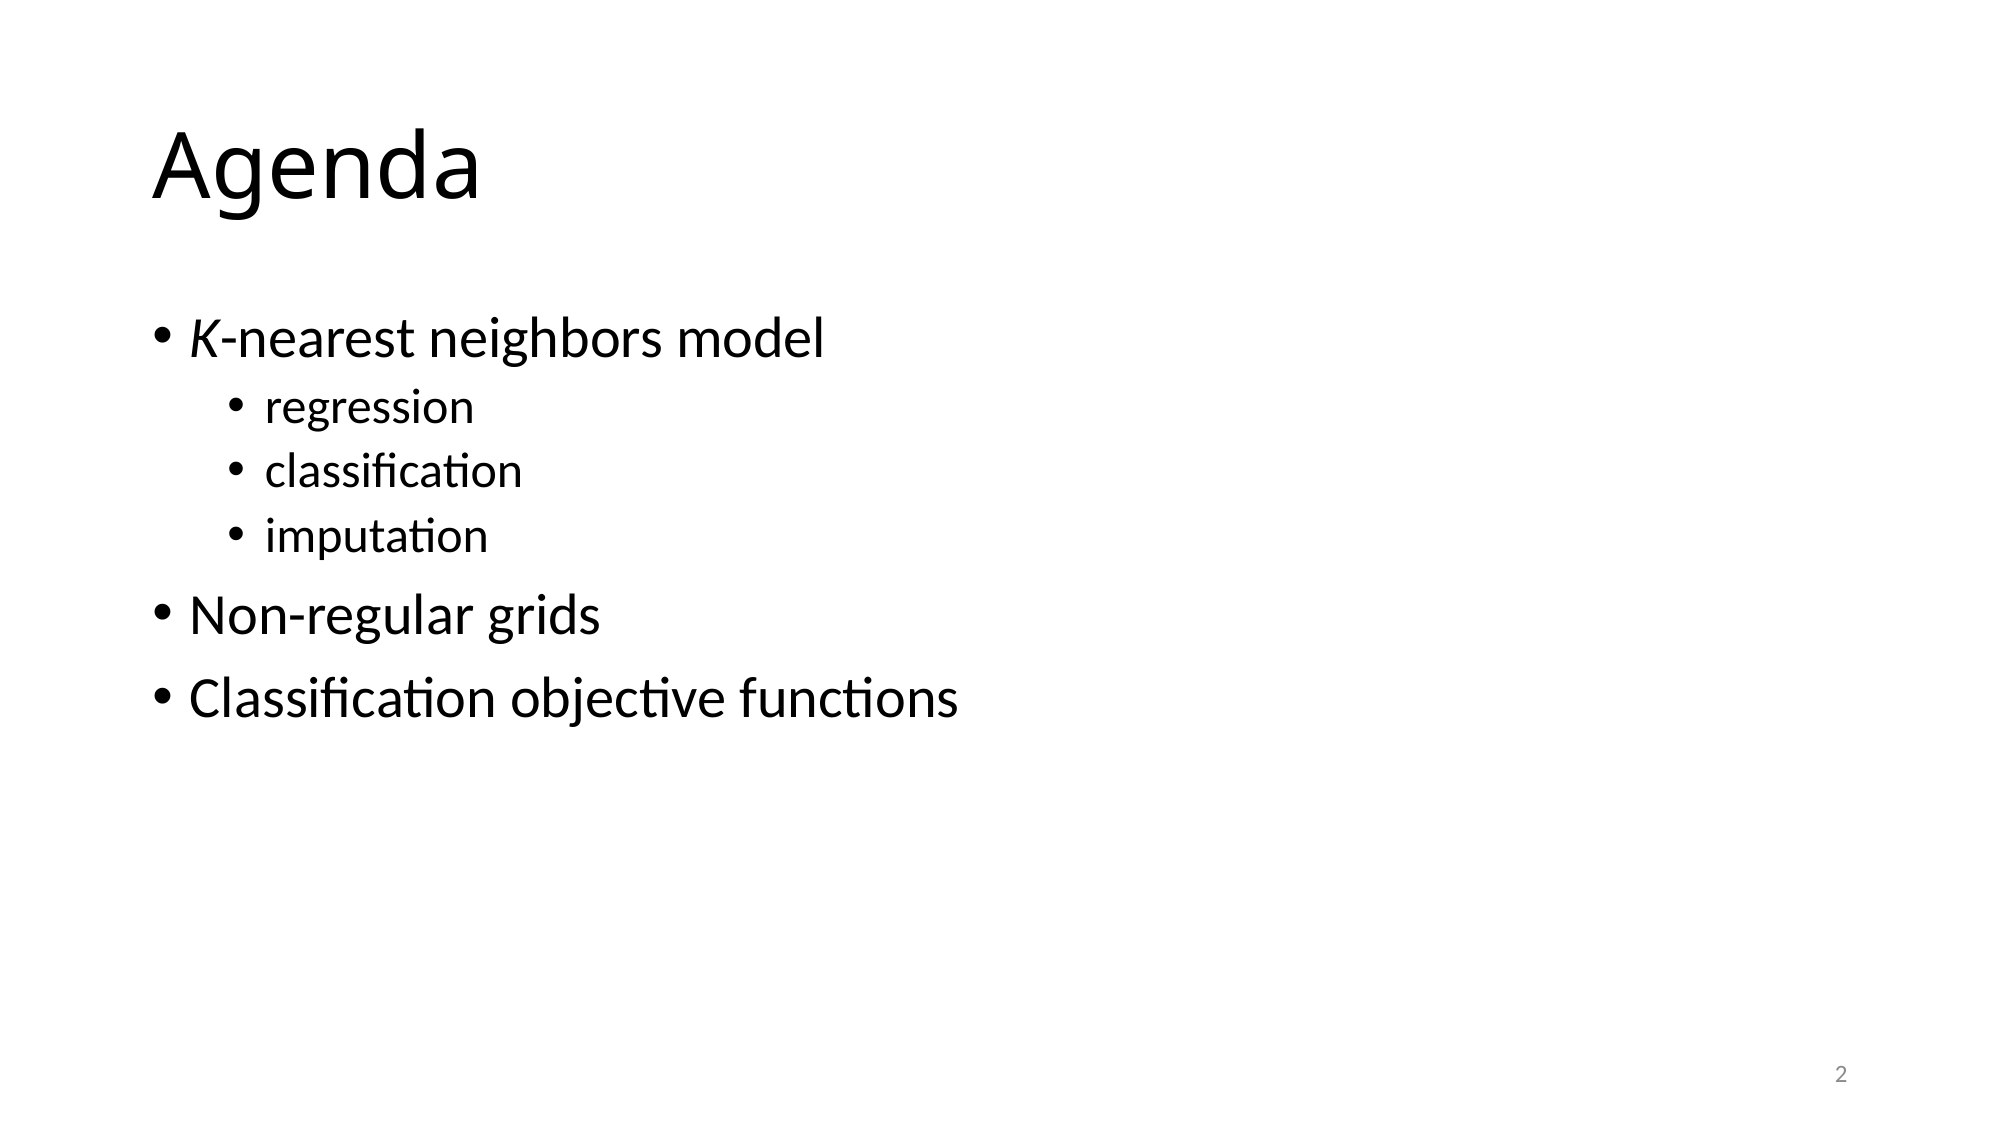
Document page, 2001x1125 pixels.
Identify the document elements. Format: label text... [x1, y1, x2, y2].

slide_number 2 [1412, 1042, 1863, 1103]
title Agenda [137, 59, 1863, 278]
list K-nearest neighbors model regression classification imputation Non-regular grids Classification objective functions [137, 299, 1863, 1014]
